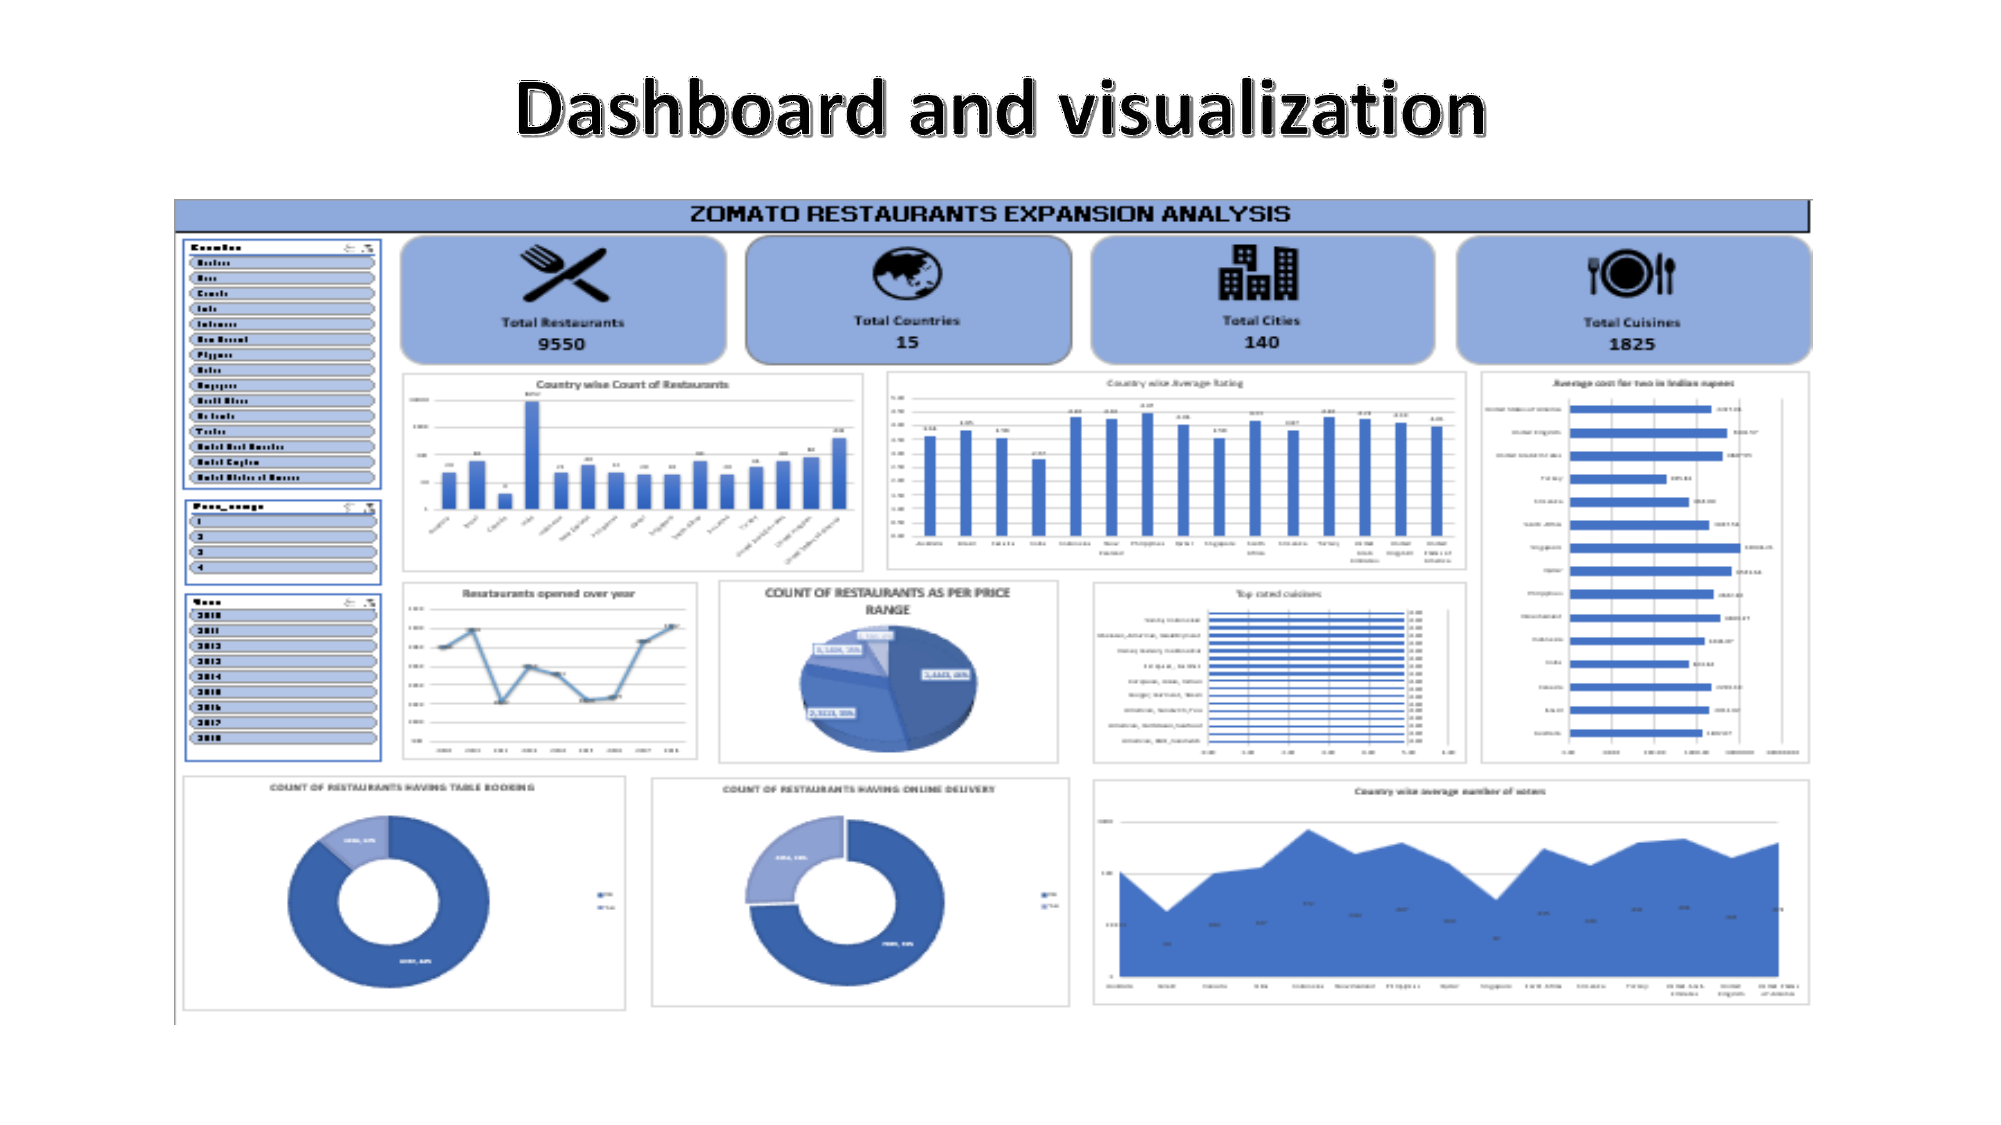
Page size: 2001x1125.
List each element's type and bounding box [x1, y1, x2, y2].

picture [174, 199, 1813, 1026]
text_box [517, 75, 1488, 140]
